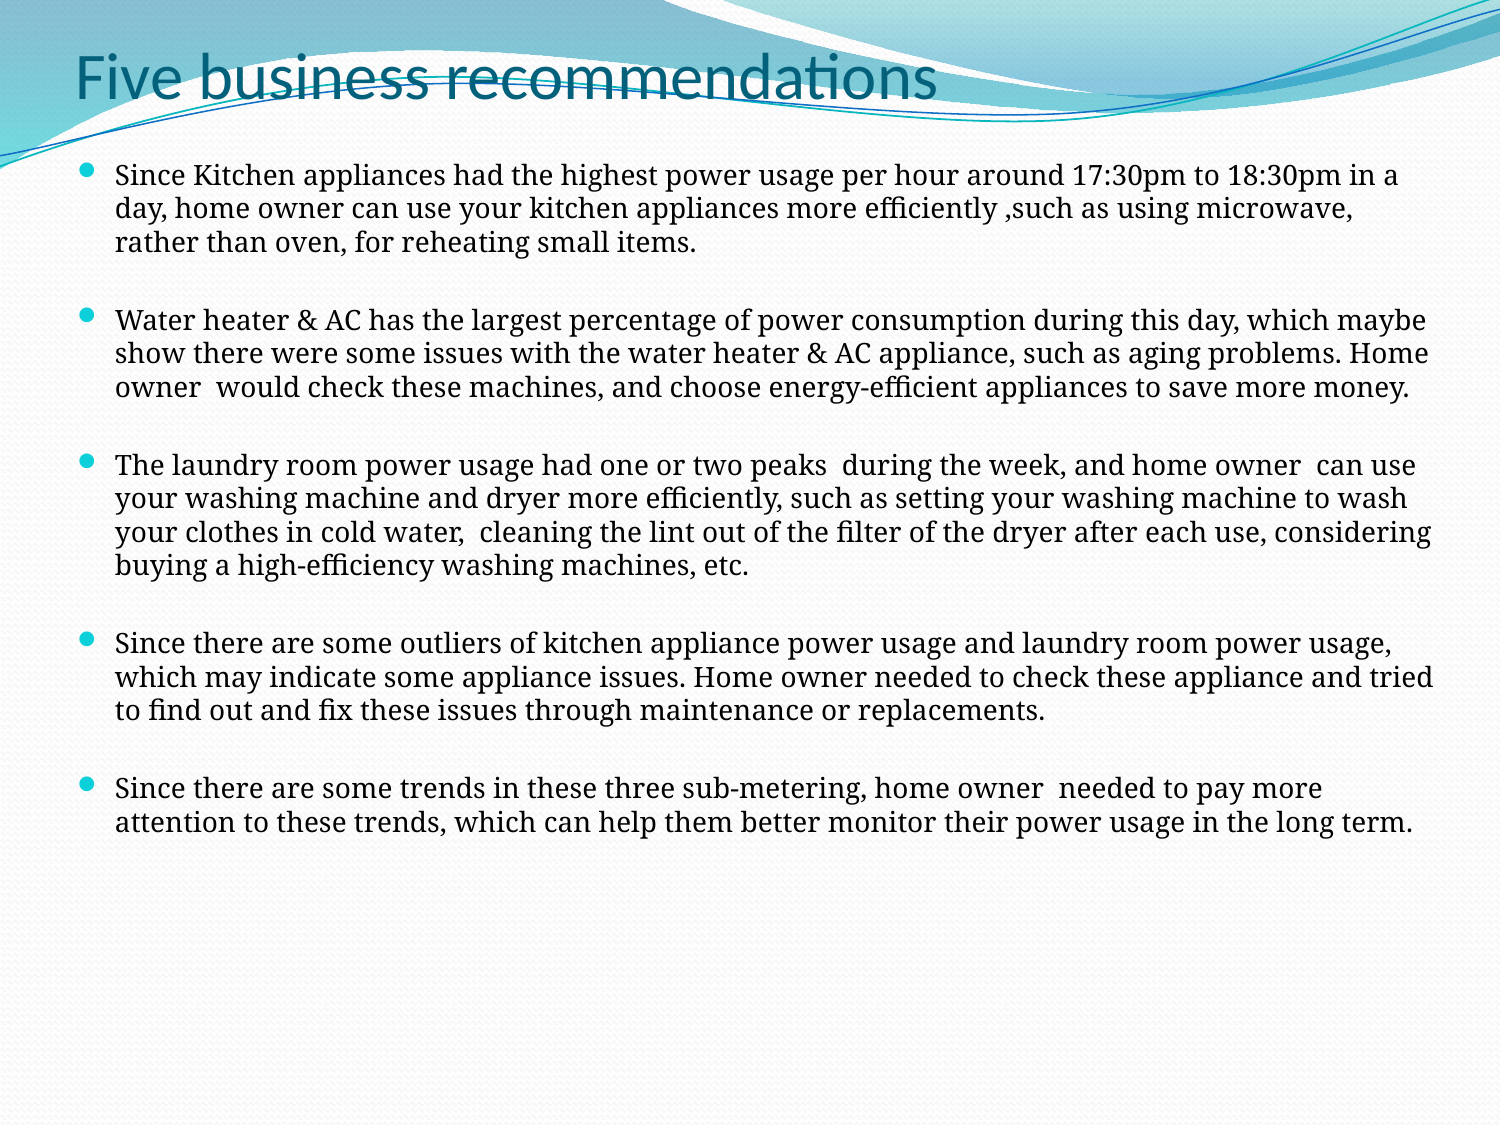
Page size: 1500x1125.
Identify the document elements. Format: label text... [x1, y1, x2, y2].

list Since Kitchen appliances had the highest power usage per hour around 17:30pm to 18:30pm in a day, home owner can use your kitchen appliances more efficiently ,such as using microwave, rather than oven, for reheating small items. Water heater & AC has the largest percentage of power consumption during this day, which maybe show there were some issues with the water heater & AC appliance, such as aging problems. Home owner would check these machines, and choose energy-efficient appliances to save more money. The laundry room power usage had one or two peaks during the week, and home owner can use your washing machine and dryer more efficiently, such as setting your washing machine to wash your clothes in cold water, cleaning the lint out of the filter of the dryer after each use, considering buying a high-efficiency washing machines, etc. Since there are some outliers of kitchen appliance power usage and laundry room power usage, which may indicate some appliance issues. Home owner needed to check these appliance and tried to find out and fix these issues through maintenance or replacements. Since there are some trends in these three sub-metering, home owner needed to pay more attention to these trends, which can help them better monitor their power usage in the long term. [62, 149, 1450, 938]
title Five business recommendations [75, 37, 1425, 113]
